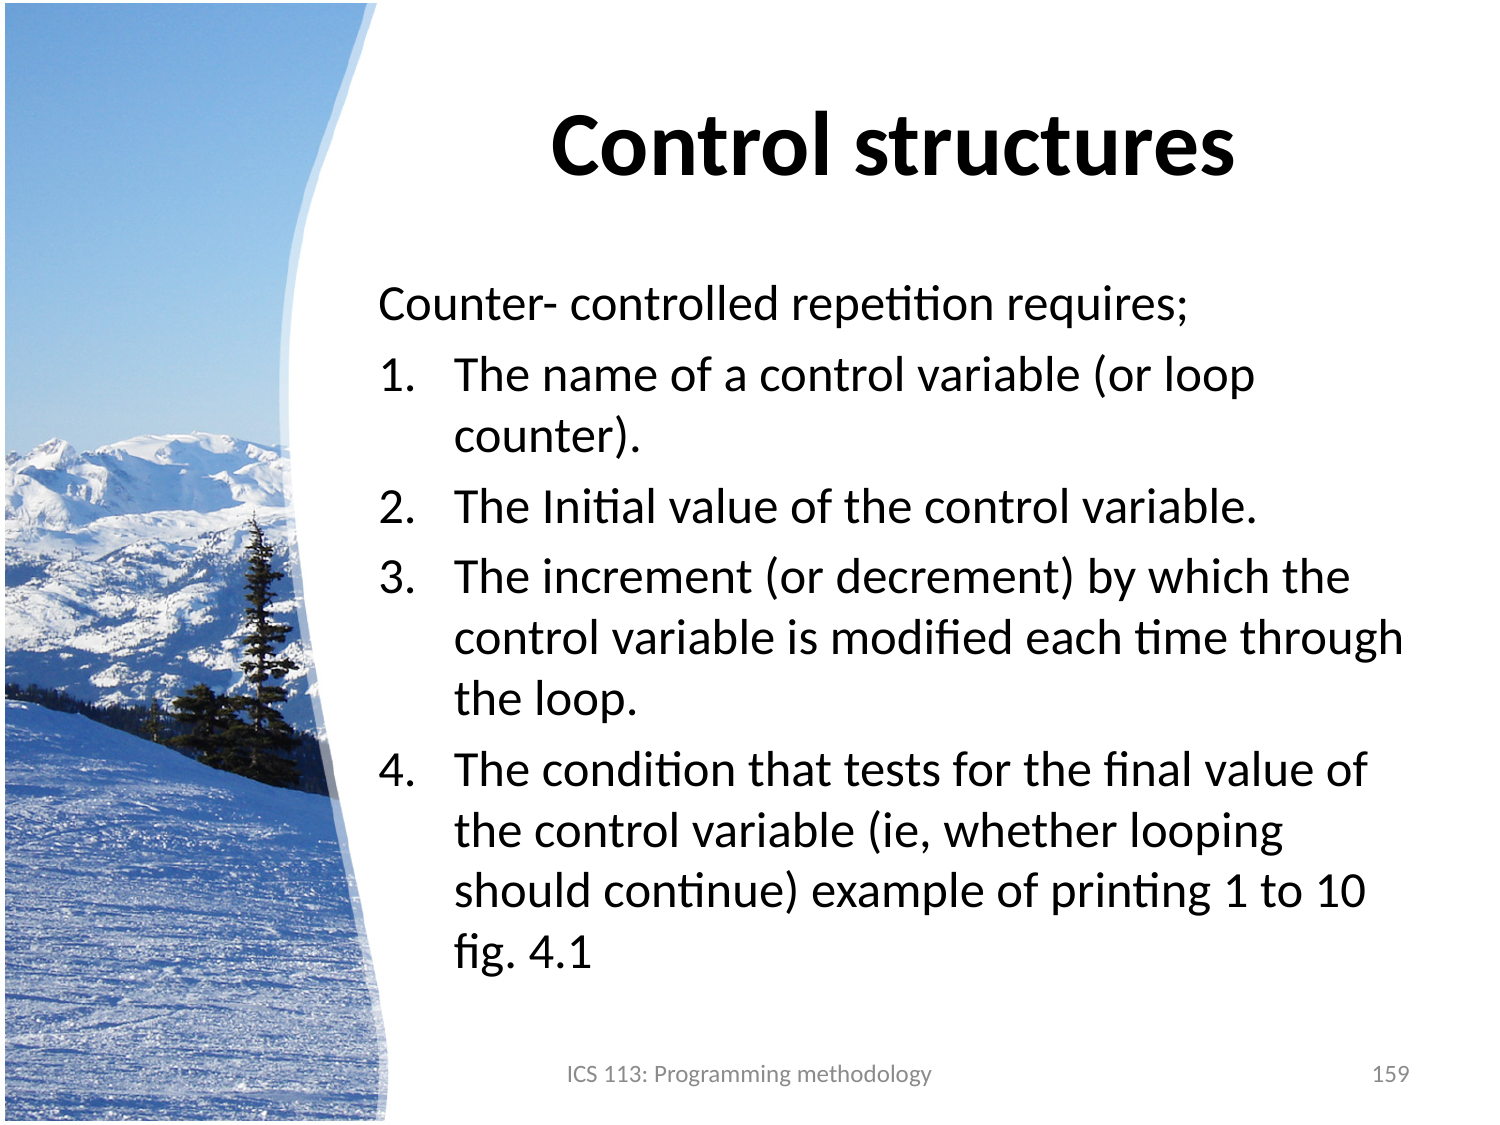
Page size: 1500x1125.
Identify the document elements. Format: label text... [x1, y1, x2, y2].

picture [0, 0, 1500, 1125]
list Counter- controlled repetition requires; The name of a control variable (or loop counter). The Initial value of the control variable. The increment (or decrement) by which the control variable is modified each time through the loop. The condition that tests for the final value of the control variable (ie, whether looping should continue) example of printing 1 to 10 fig. 4.1 [363, 262, 1426, 1006]
footer ICS 113: Programming methodology [512, 1042, 988, 1103]
slide_number 159 [1074, 1042, 1425, 1103]
title Control structures [363, 44, 1426, 233]
